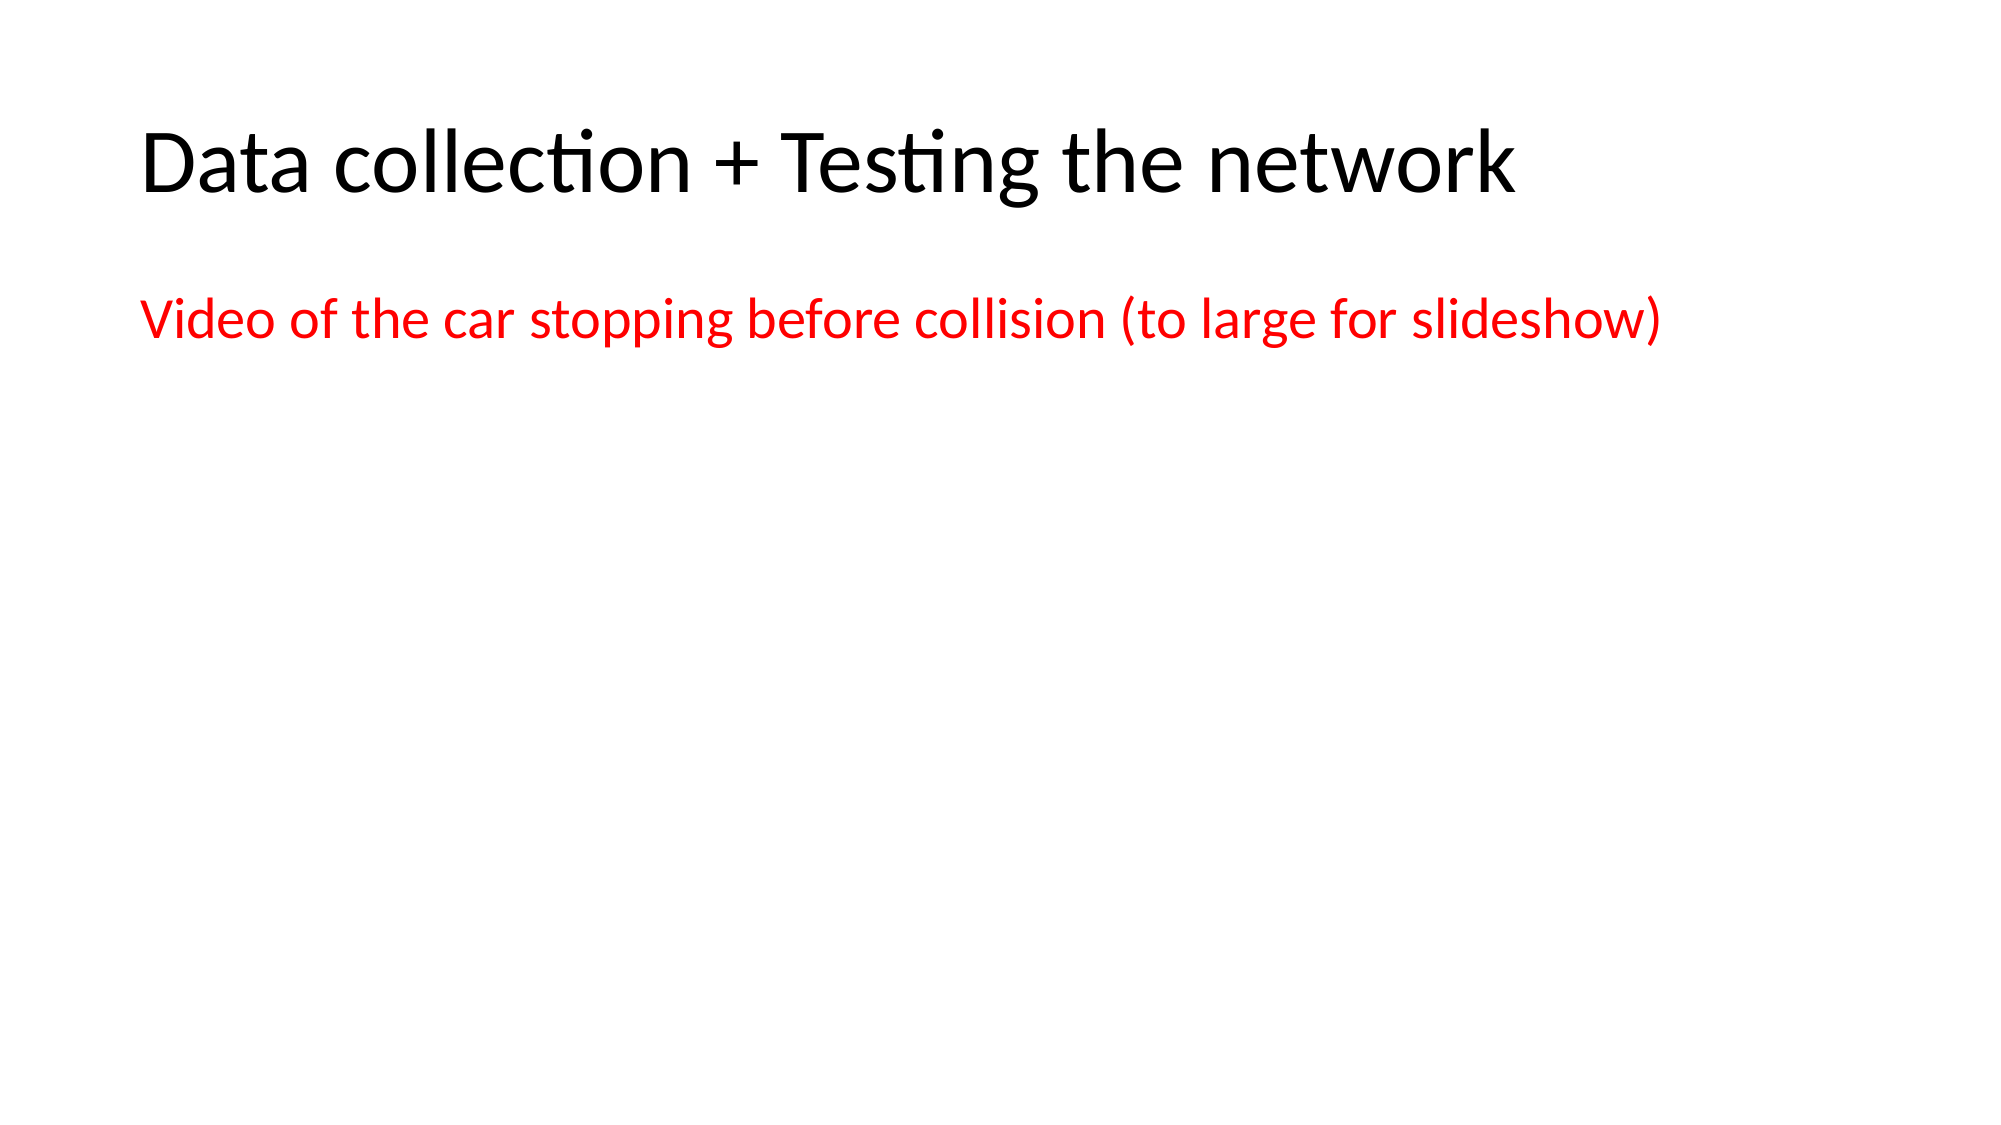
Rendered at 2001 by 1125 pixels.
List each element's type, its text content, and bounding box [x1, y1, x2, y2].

text_box Data collection + Testing the network Video of the car stopping before collision (to large for slideshow) [125, 93, 1797, 358]
